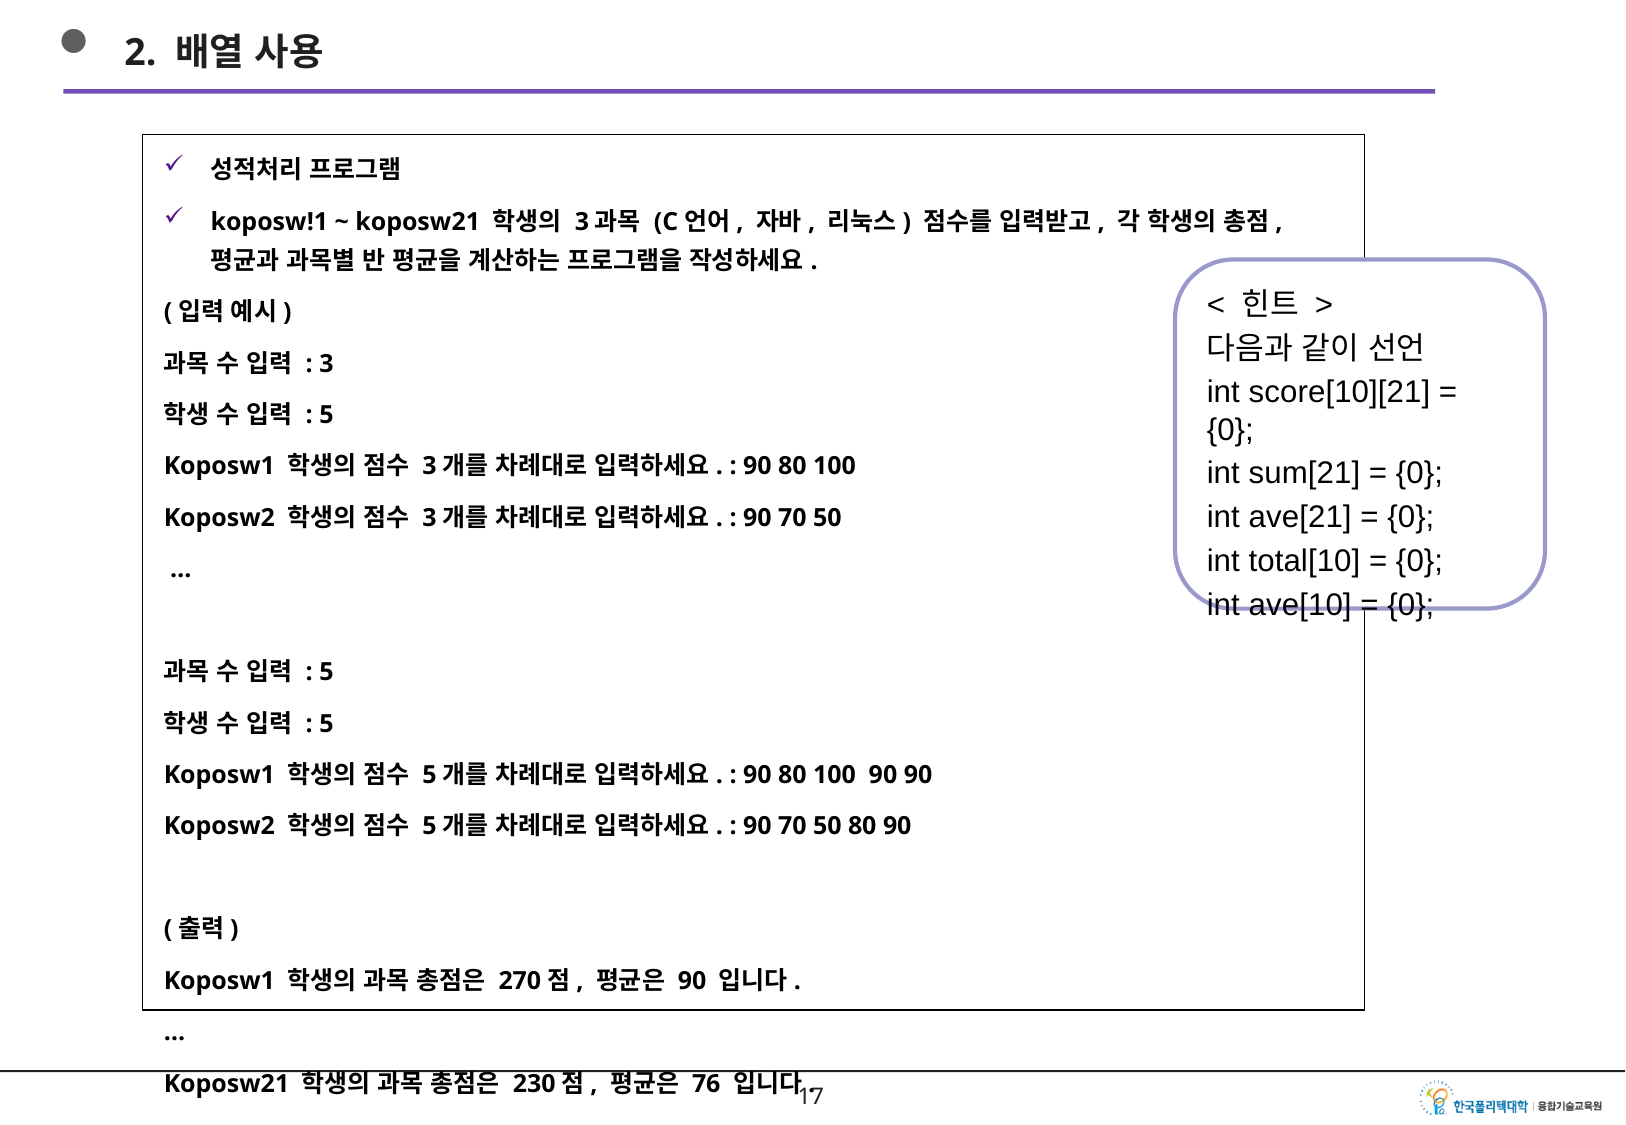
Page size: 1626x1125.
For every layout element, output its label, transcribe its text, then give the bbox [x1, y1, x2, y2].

picture [1415, 1076, 1604, 1118]
text_box < 힌트 > 다음과 같이 선언 int score[10][21] = {0}; int sum[21] = {0}; int ave[21] = {0}; int total[10] = {0}; int ave[10] = {0}; [1172, 257, 1548, 611]
text_box 16 [765, 1072, 857, 1123]
text_box 2. 배열 사용 [109, 20, 943, 93]
text_box [44, 0, 1604, 114]
text_box 성적처리 프로그램 koposw!1 ~ koposw21 학생의 3과목 (C언어, 자바, 리눅스) 점수를 입력받고, 각 학생의 총점, 평균과 과목별 반 평균을 계산하는 프로그램을 작성하세요. (입력 예시) 과목 수 입력 : 3 학생 수 입력 : 5 Koposw1 학생의 점수 3개를 차례대로 입력하세요. : 90 80 100 Koposw2 학생의 점수 3개를 차례대로 입력하세요. : 90 70 50 … 과목 수 입력 : 5 학생 수 입력 : 5 Koposw1 학생의 점수 5개를 차례대로 입력하세요. : 90 80 100 90 90 Koposw2 학생의 점수 5개를 차례대로 입력하세요. : 90 70 50 80 90 (출력) Koposw1 학생의 과목 총점은 270점, 평균은 90 입니다. … Koposw21 학생의 과목 총점은 230점, 평균은 76 입니다. C언어 전체 평균 : xx점 자바 전체 평균 : xx점 리눅스 전체 평균 : xx점 [142, 134, 1365, 1011]
